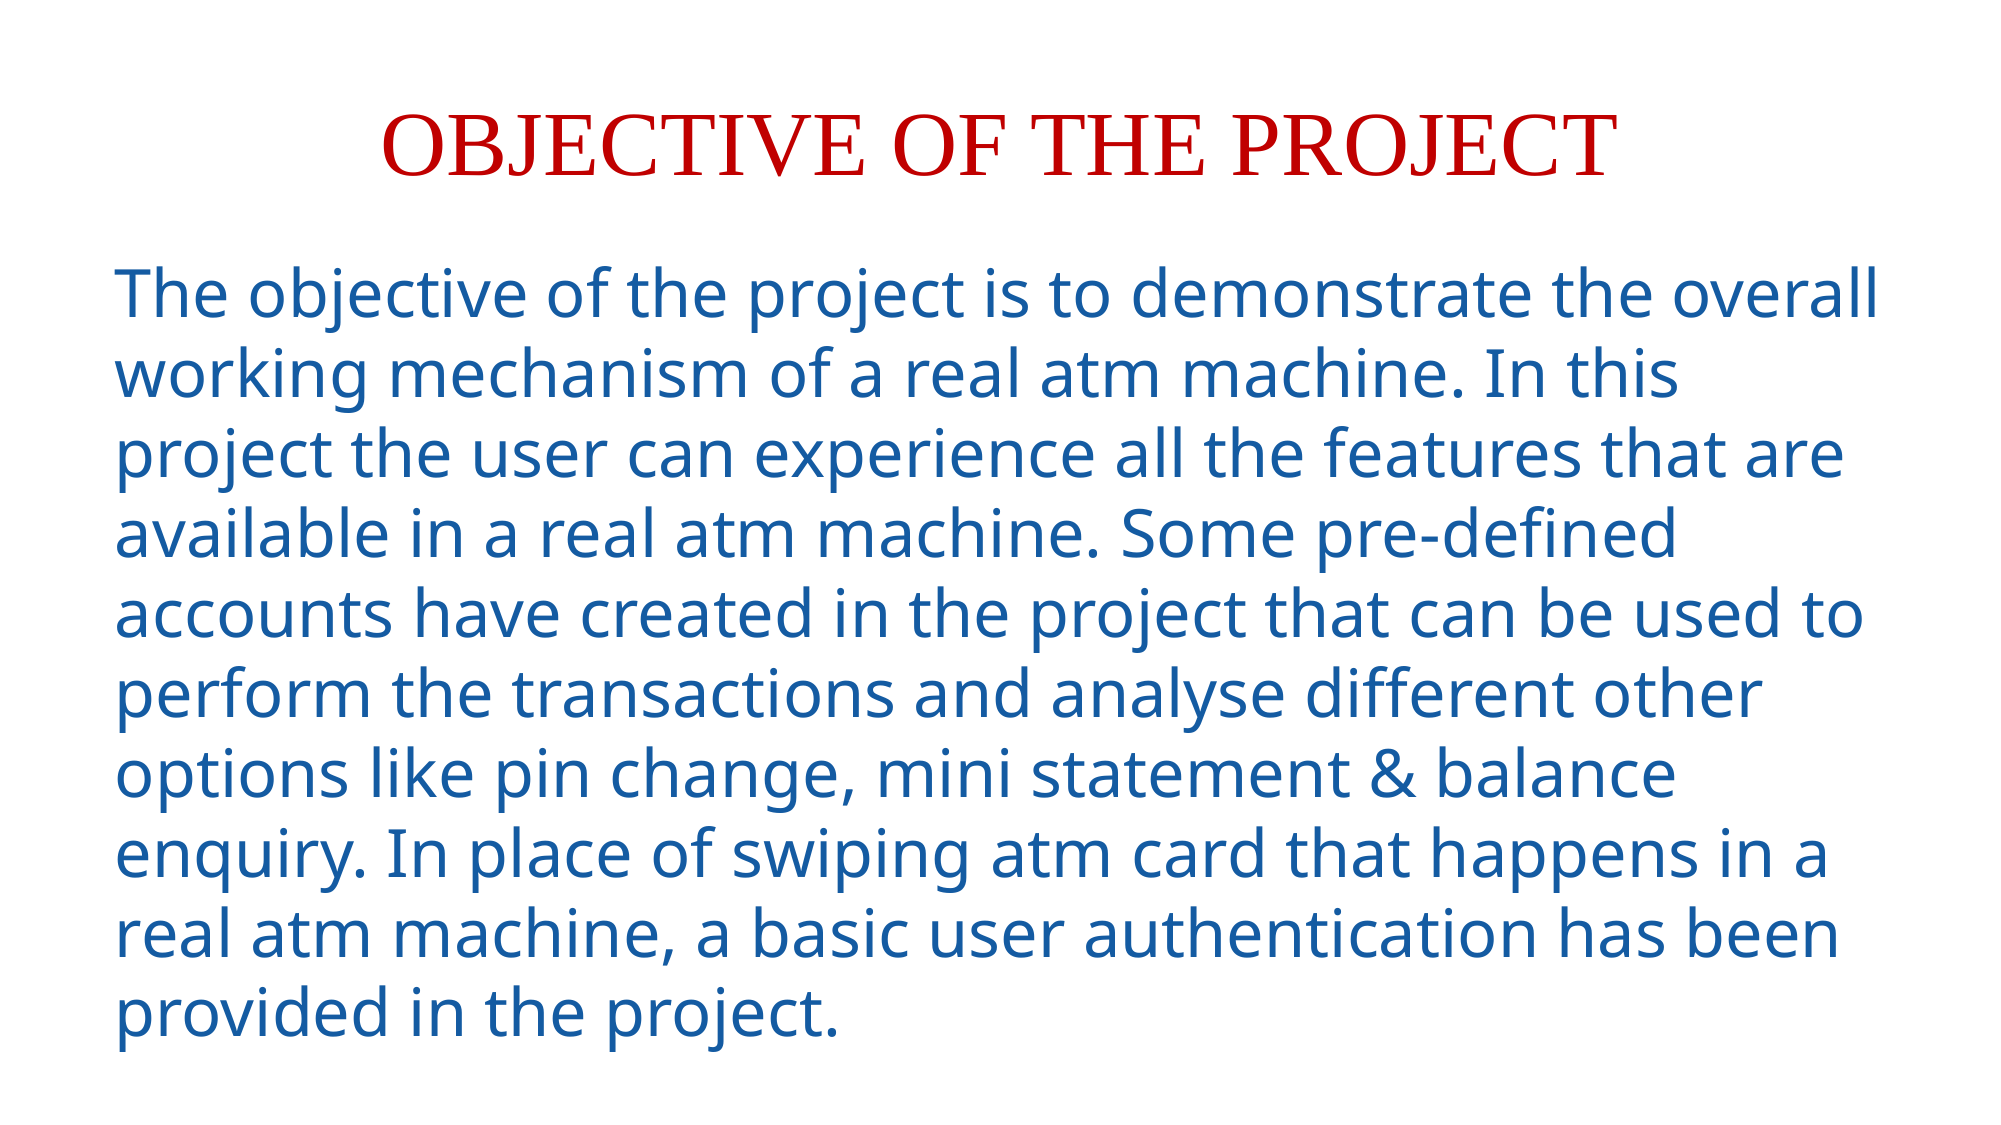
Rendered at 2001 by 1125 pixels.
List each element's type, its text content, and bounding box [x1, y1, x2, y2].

title OBJECTIVE OF THE PROJECT [99, 44, 1901, 233]
list The objective of the project is to demonstrate the overall working mechanism of a real atm machine. In this project the user can experience all the features that are available in a real atm machine. Some pre-defined accounts have created in the project that can be used to perform the transactions and analyse different other options like pin change, mini statement & balance enquiry. In place of swiping atm card that happens in a real atm machine, a basic user authentication has been provided in the project. [99, 242, 1901, 1079]
